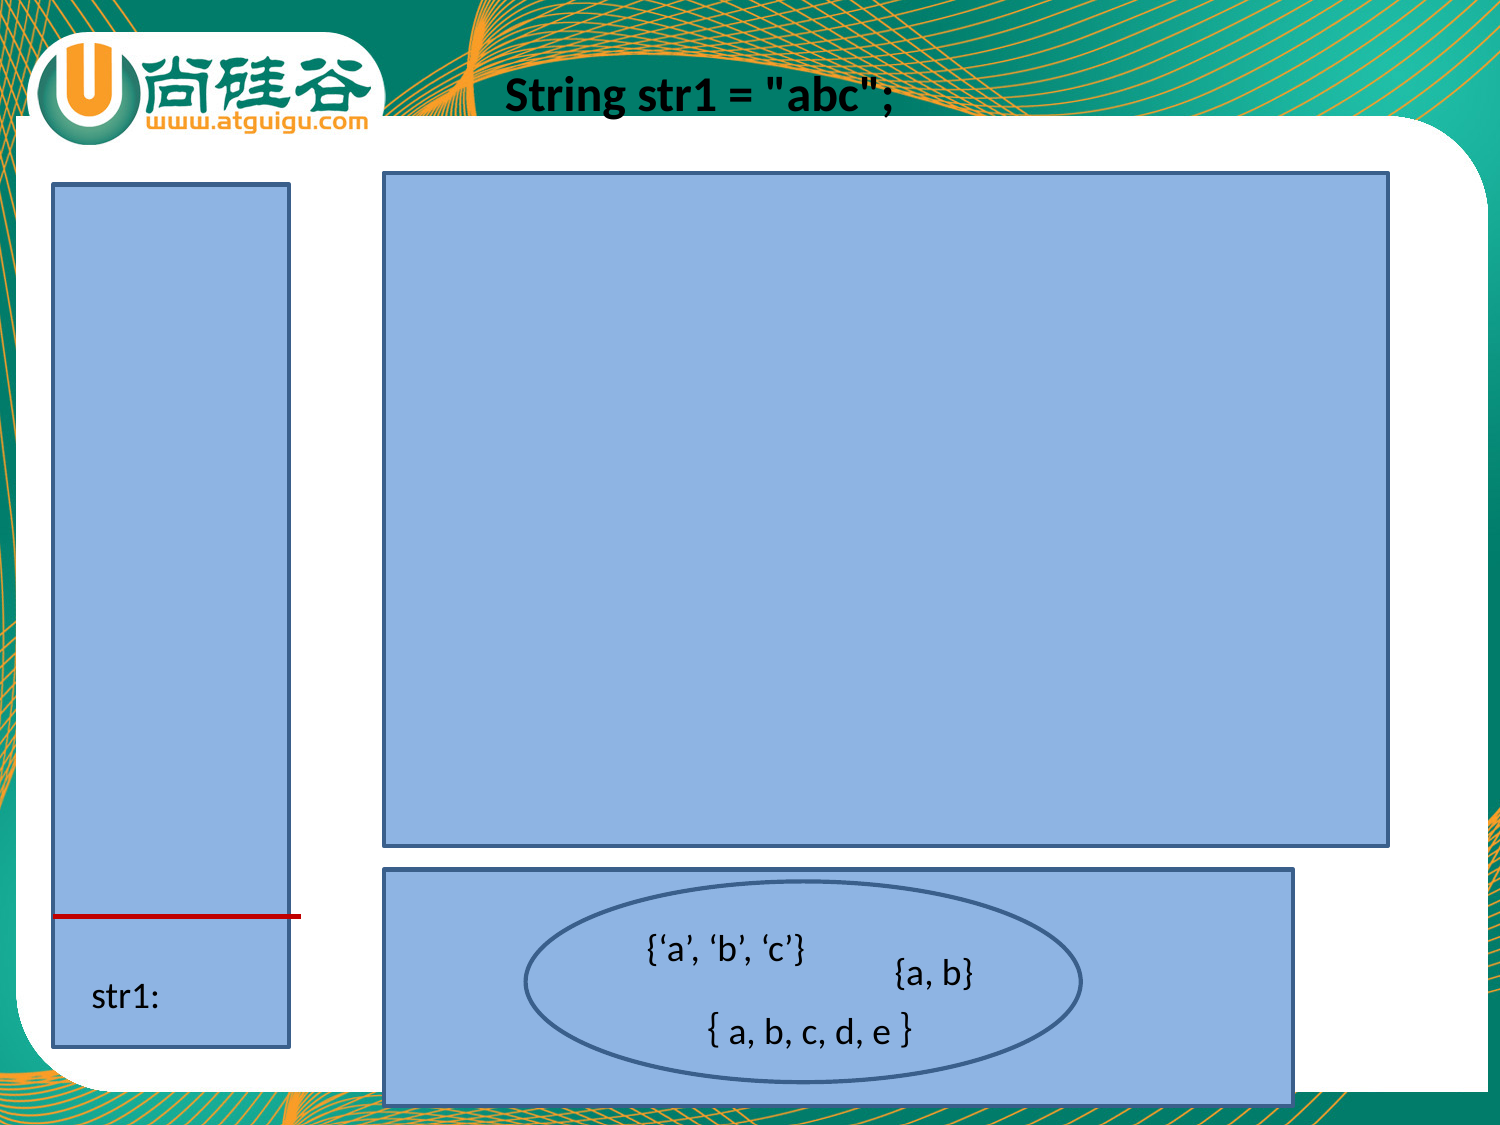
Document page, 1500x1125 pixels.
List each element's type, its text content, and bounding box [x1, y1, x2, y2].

text_box [51, 922, 291, 1049]
text_box String str1 = "abc"; [490, 54, 1412, 130]
text_box [382, 867, 1295, 1108]
text_box [51, 182, 291, 919]
text_box [382, 171, 1390, 848]
text_box ｛a, b, c, d, e｝ [667, 999, 1164, 1060]
text_box [523, 879, 1059, 1085]
text_box {a, b} [879, 940, 1081, 1001]
picture [0, 0, 1500, 1125]
text_box {‘a’, ‘b’, ‘c’} [631, 916, 1010, 977]
text_box str1: [76, 964, 254, 1024]
